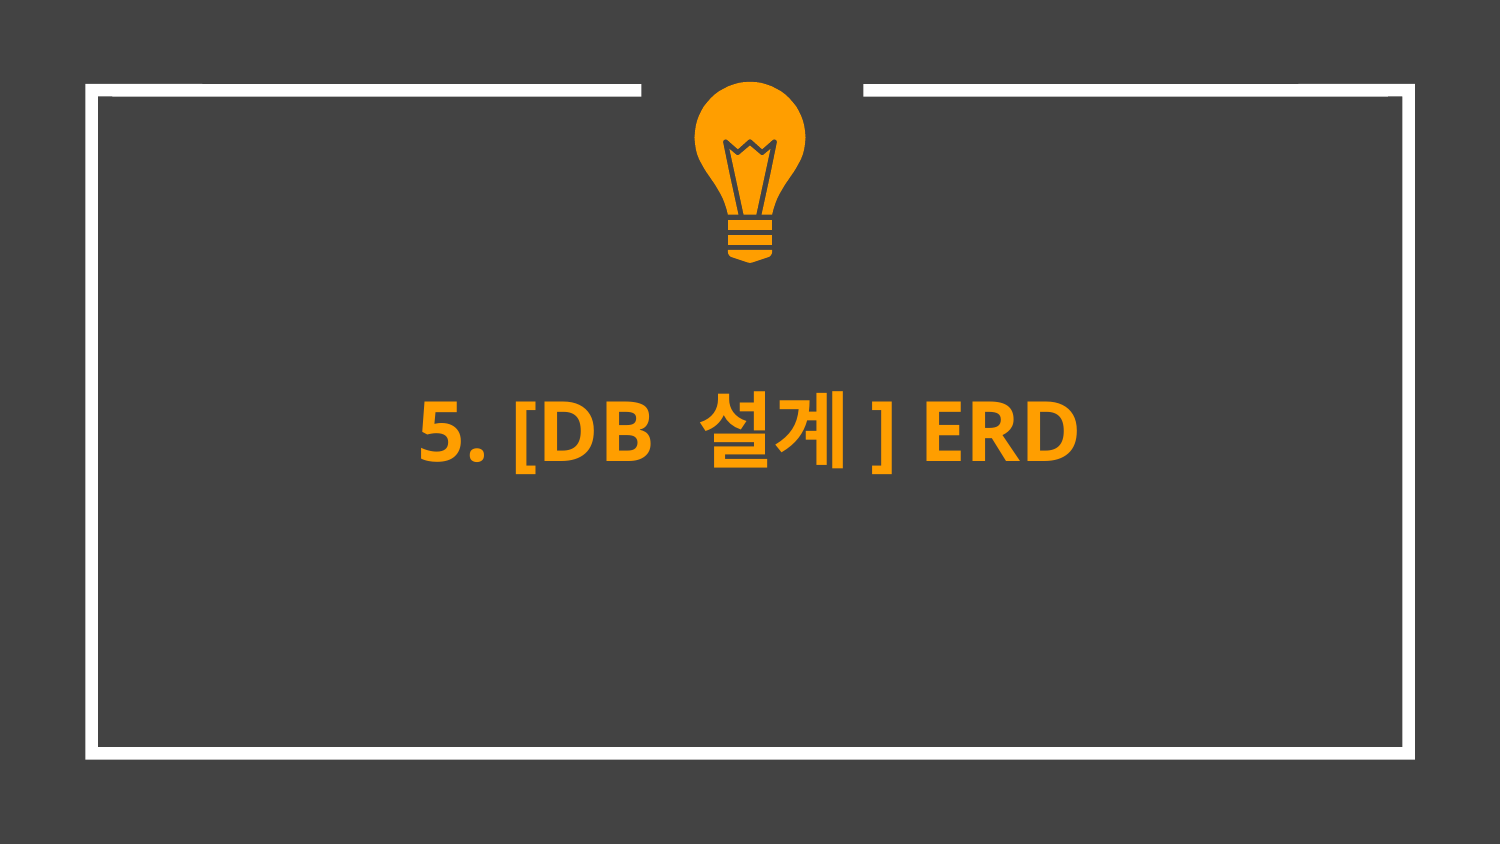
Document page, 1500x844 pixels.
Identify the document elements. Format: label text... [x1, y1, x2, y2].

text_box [694, 81, 806, 264]
title 5. [DB 설계] ERD [263, 362, 1237, 554]
